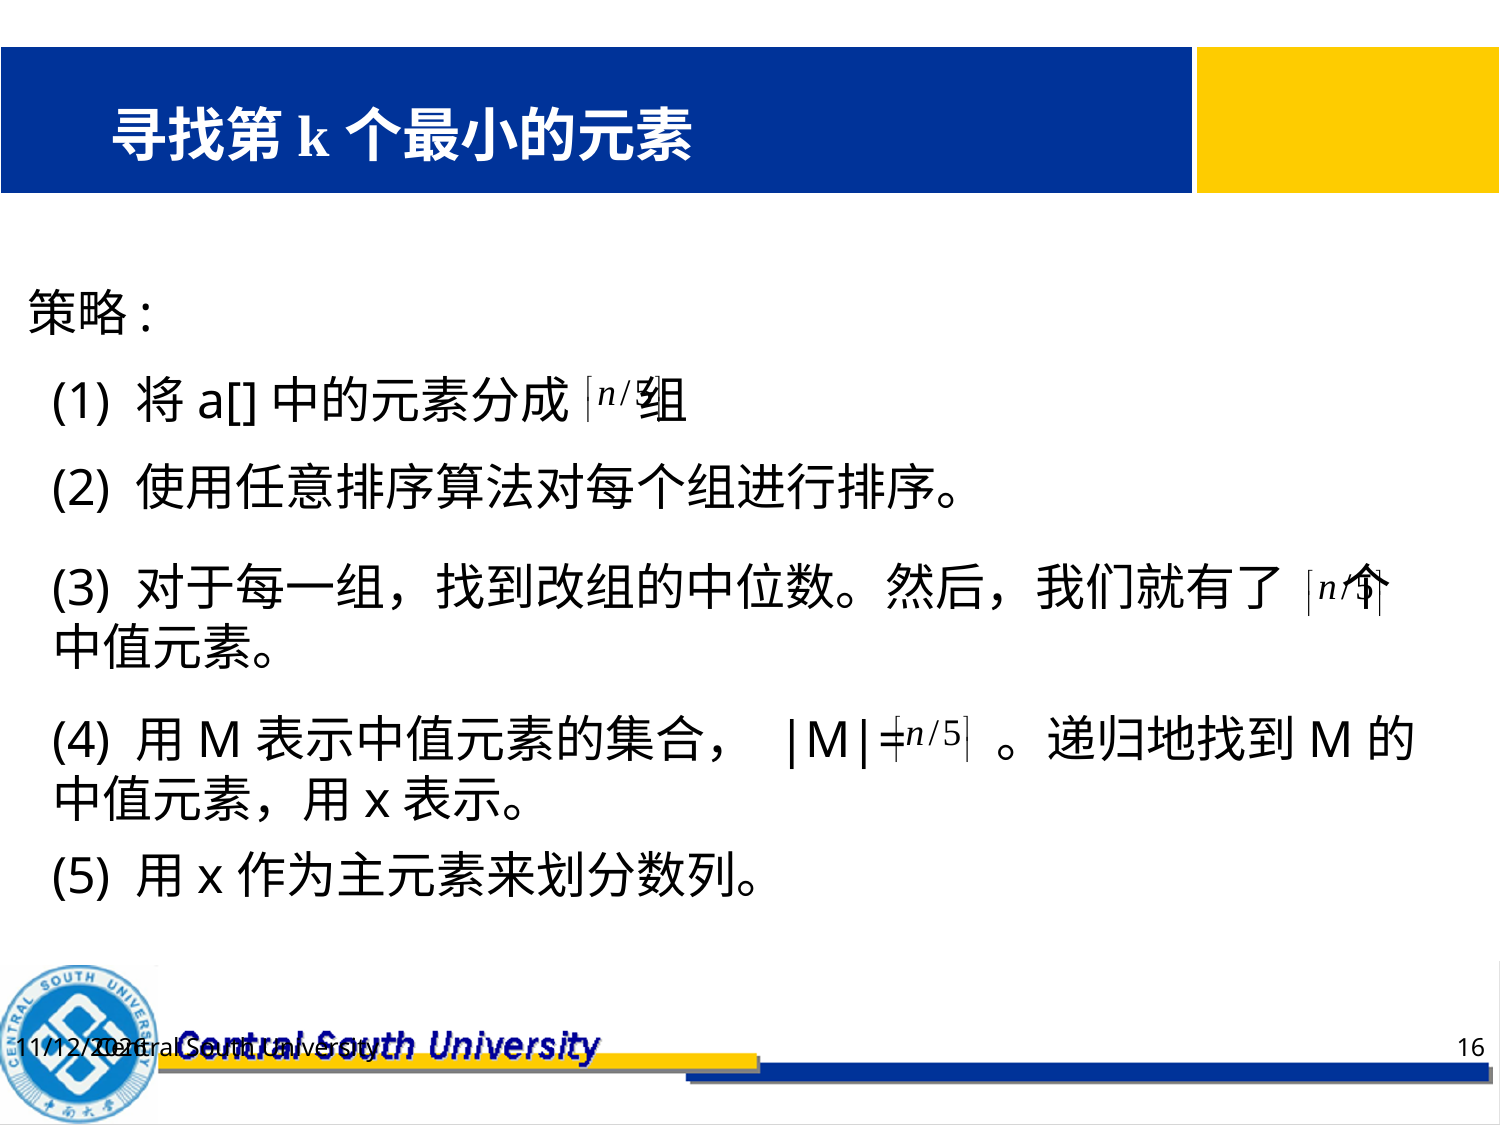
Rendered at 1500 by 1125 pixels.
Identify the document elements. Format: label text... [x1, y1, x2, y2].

text_box (5) 用x作为主元素来划分数列。 [37, 836, 854, 912]
text_box (3) 对于每一组，找到改组的中位数。然后，我们就有了 个中值元素。 [37, 548, 1450, 684]
text_box (2) 使用任意排序算法对每个组进行排序。 [37, 448, 1500, 524]
text_box 策略: [12, 274, 838, 349]
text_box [889, 709, 978, 769]
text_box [1301, 563, 1390, 623]
footer Central South University [325, 1024, 475, 1103]
slide_number 16 [1175, 1024, 1500, 1103]
picture [0, 961, 1500, 1125]
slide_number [0, 1024, 325, 1103]
text_box (1) 将a[]中的元素分成 组 [37, 361, 1288, 437]
text_box (4) 用M表示中值元素的集合， |M|= 。递归地找到M的中值元素，用x表示。 [37, 700, 1450, 836]
title 寻找第k个最小的元素 [94, 0, 1407, 176]
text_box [581, 370, 670, 429]
